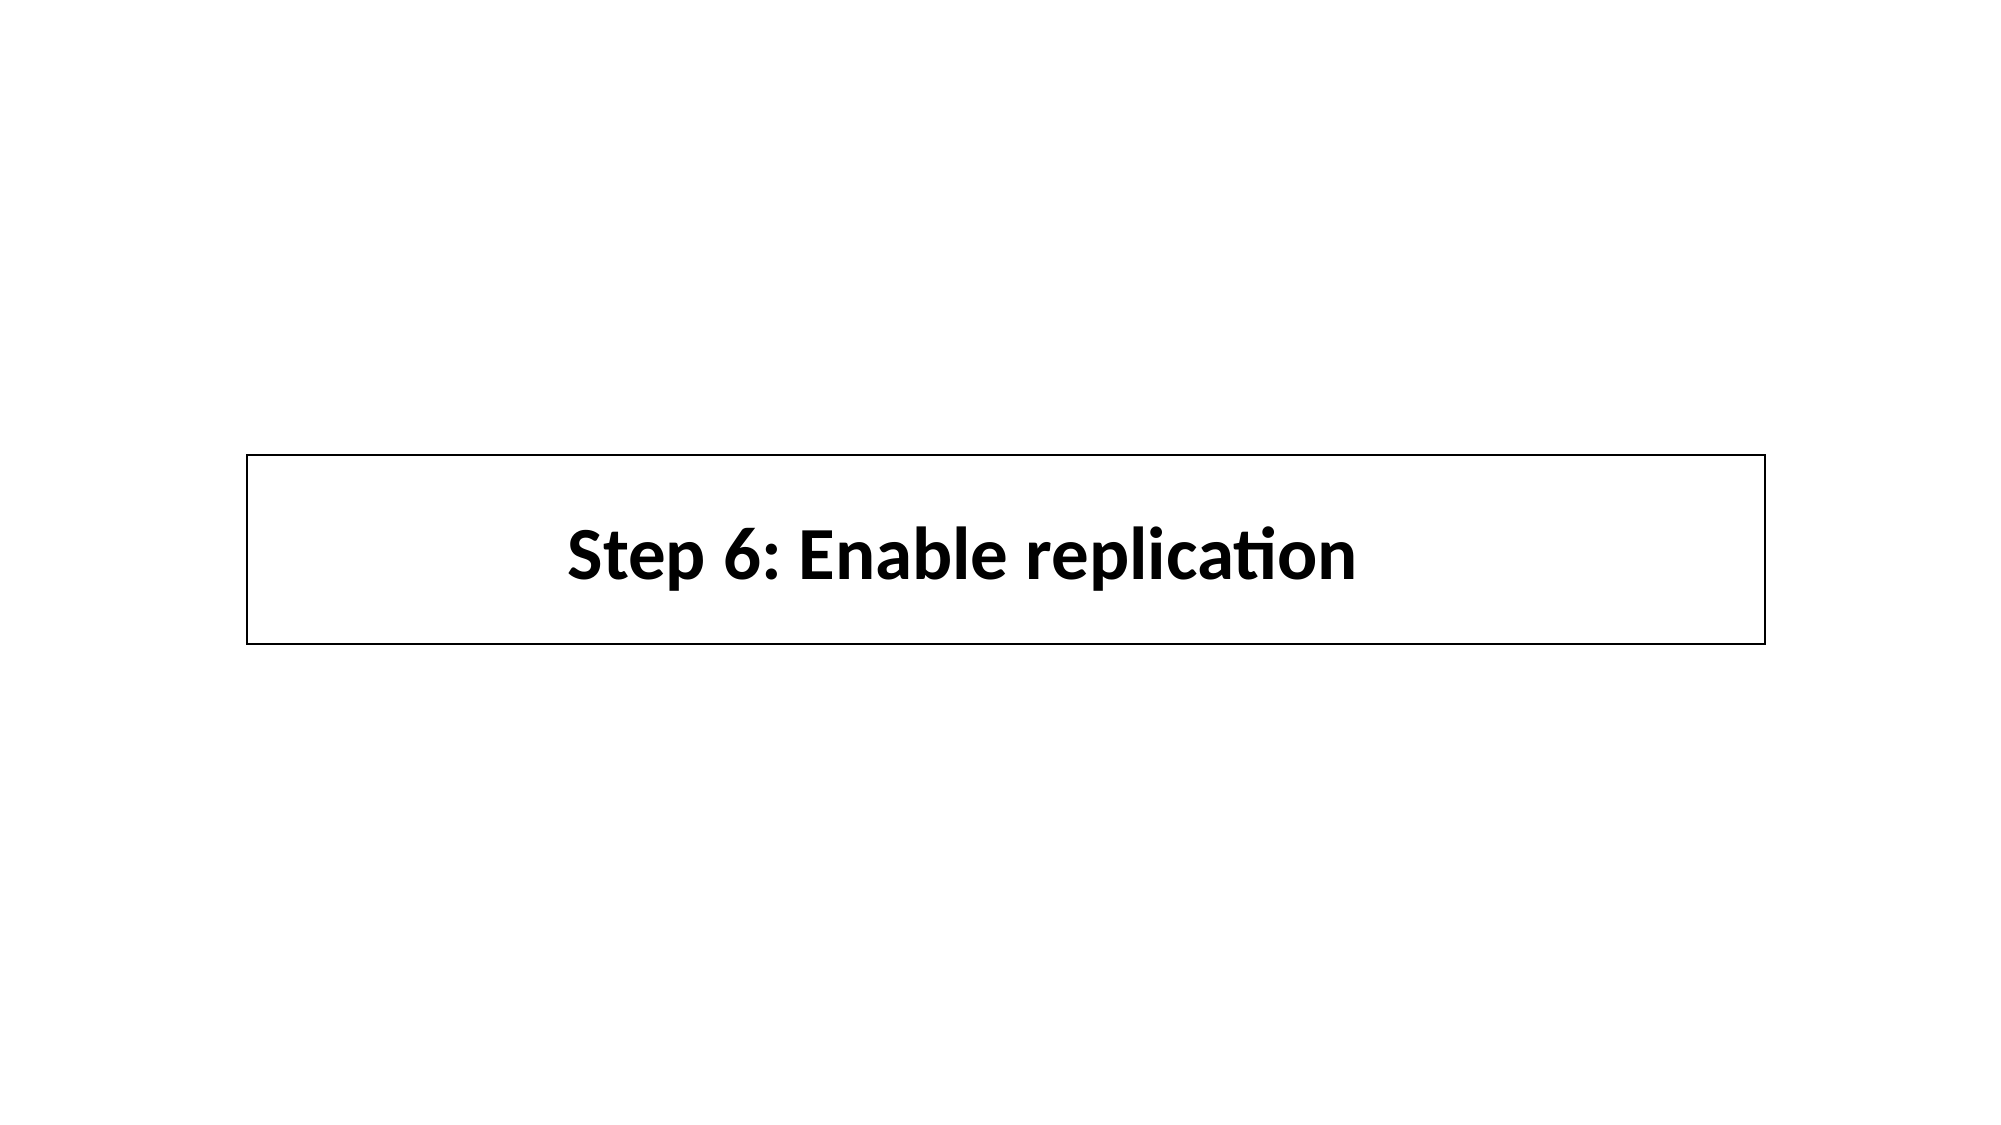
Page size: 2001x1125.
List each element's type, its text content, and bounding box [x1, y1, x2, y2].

text_box Step 6: Enable replication [246, 454, 1766, 645]
